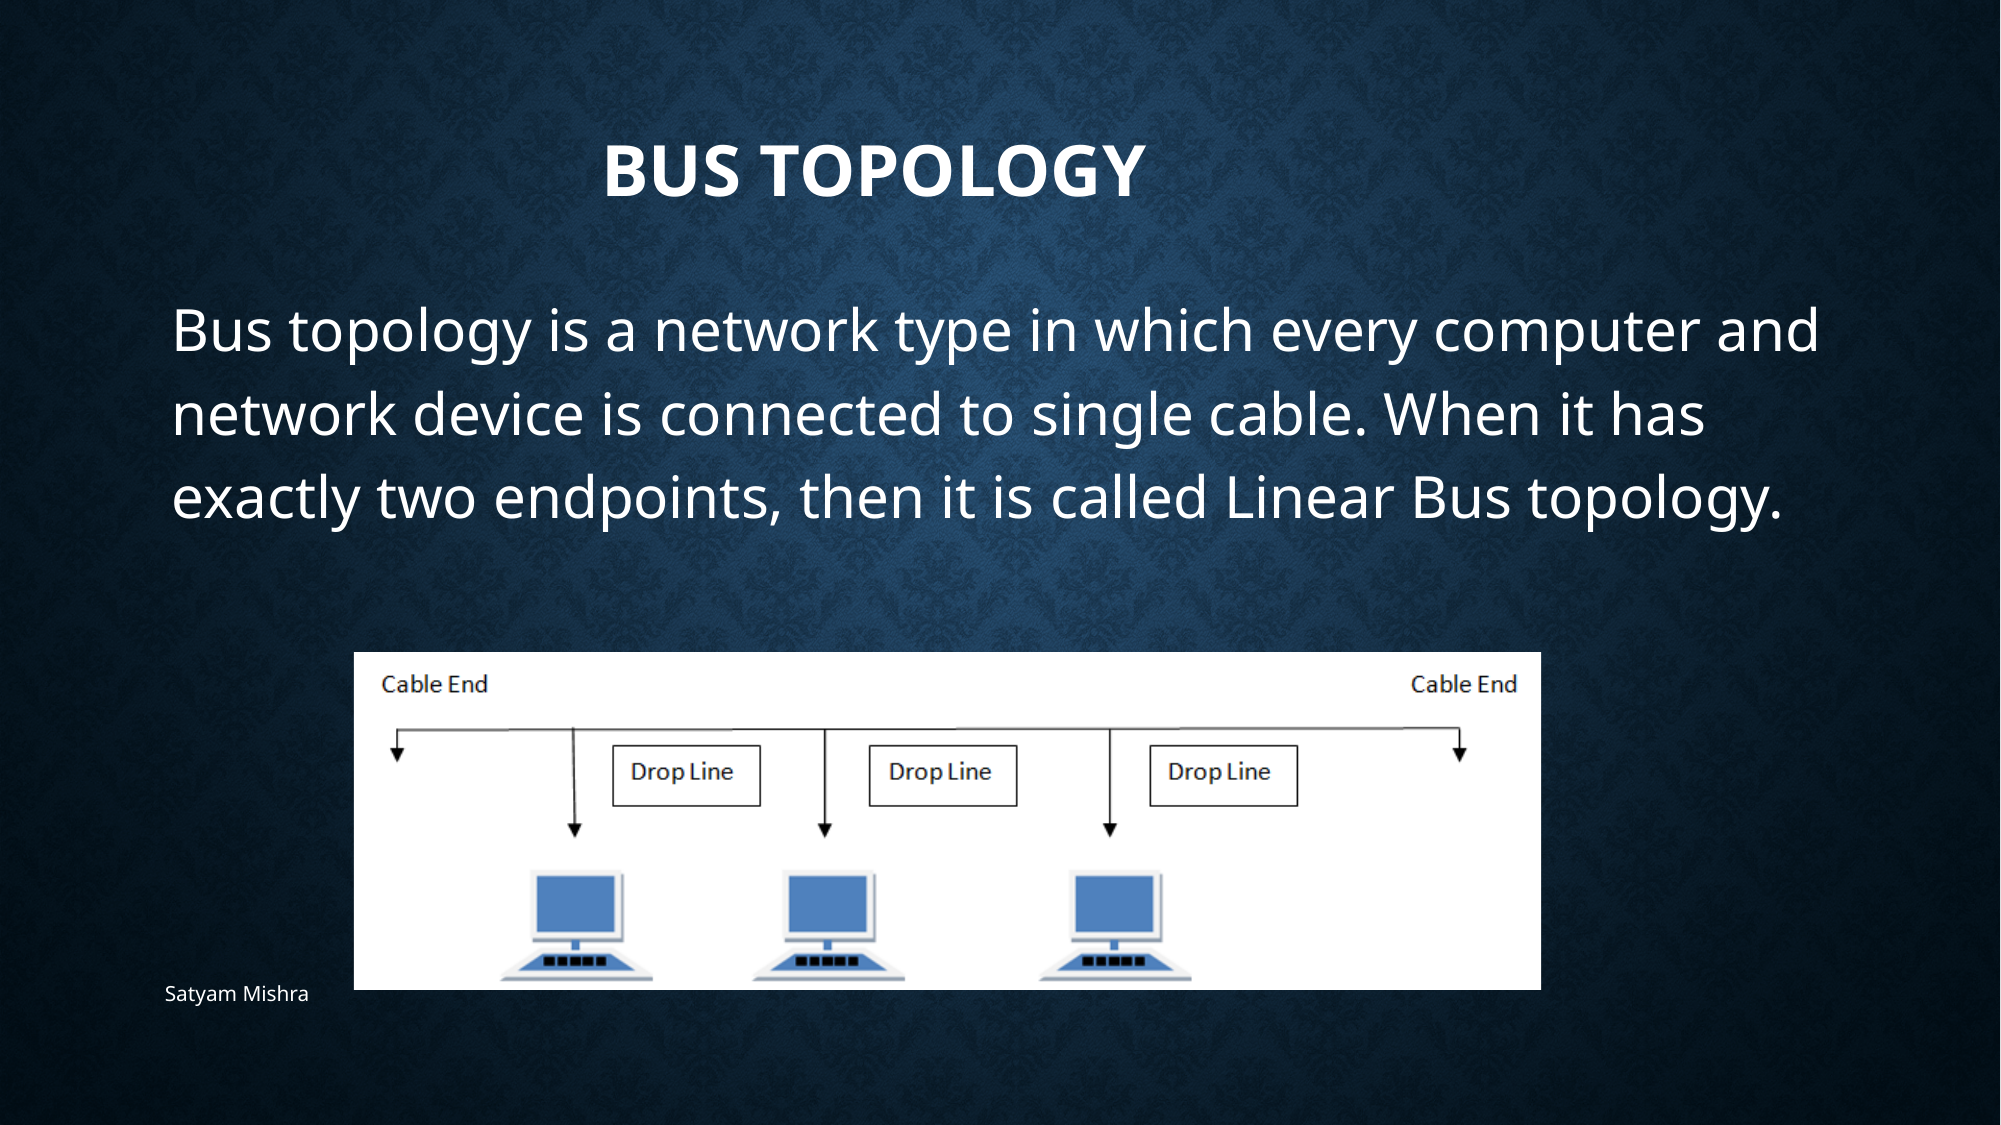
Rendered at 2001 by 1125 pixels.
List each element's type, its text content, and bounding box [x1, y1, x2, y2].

footer Satyam Mishra [149, 965, 1245, 1025]
picture [353, 652, 1542, 991]
list Bus topology is a network type in which every computer and network device is connected to single cable. When it has exactly two endpoints, then it is called Linear Bus topology. [156, 271, 1875, 594]
title BUS Topology [174, 26, 1574, 246]
